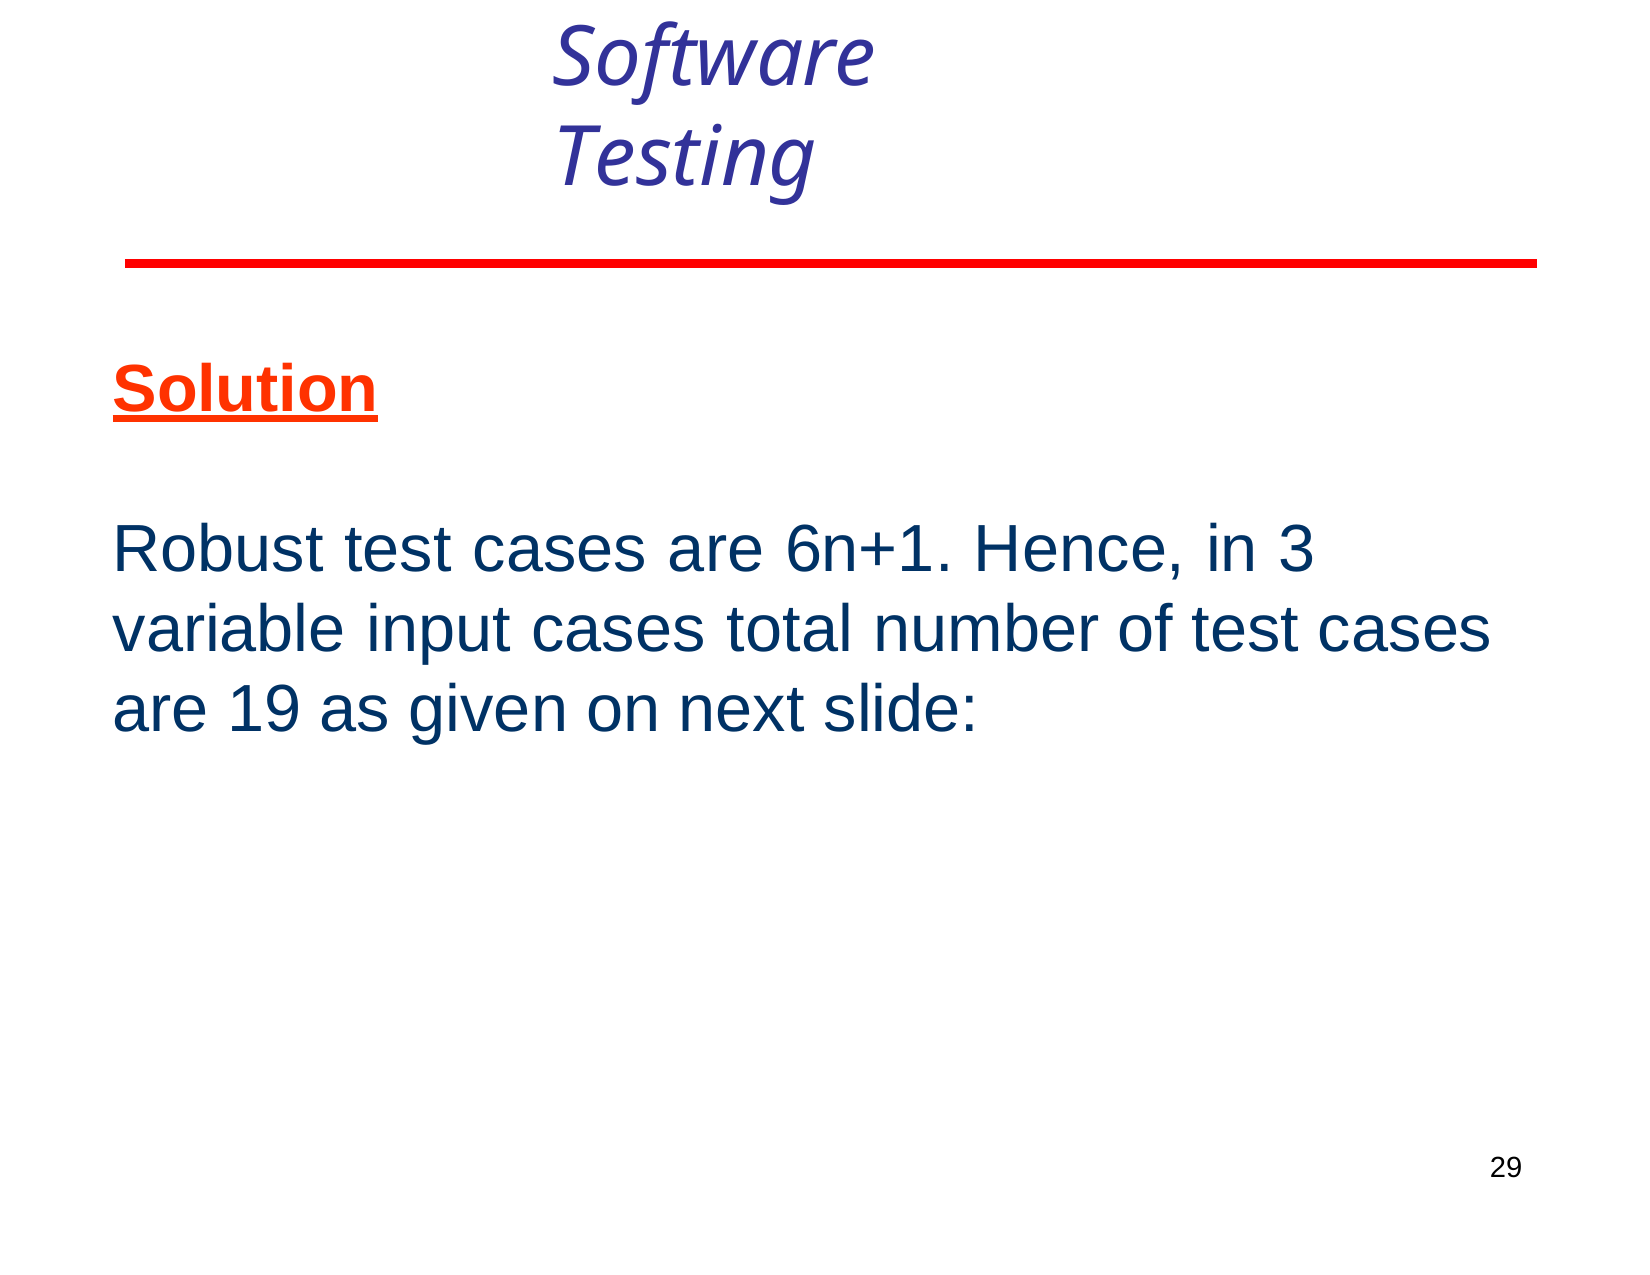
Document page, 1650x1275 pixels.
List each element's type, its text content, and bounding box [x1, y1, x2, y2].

text_box 29 [1485, 1148, 1527, 1184]
text_box Software Testing [550, 2, 1060, 203]
text_box Solution Robust test cases are 6n+1. Hence, in 3 variable input cases total number of test cases are 19 as given on next slide: [110, 344, 1507, 745]
